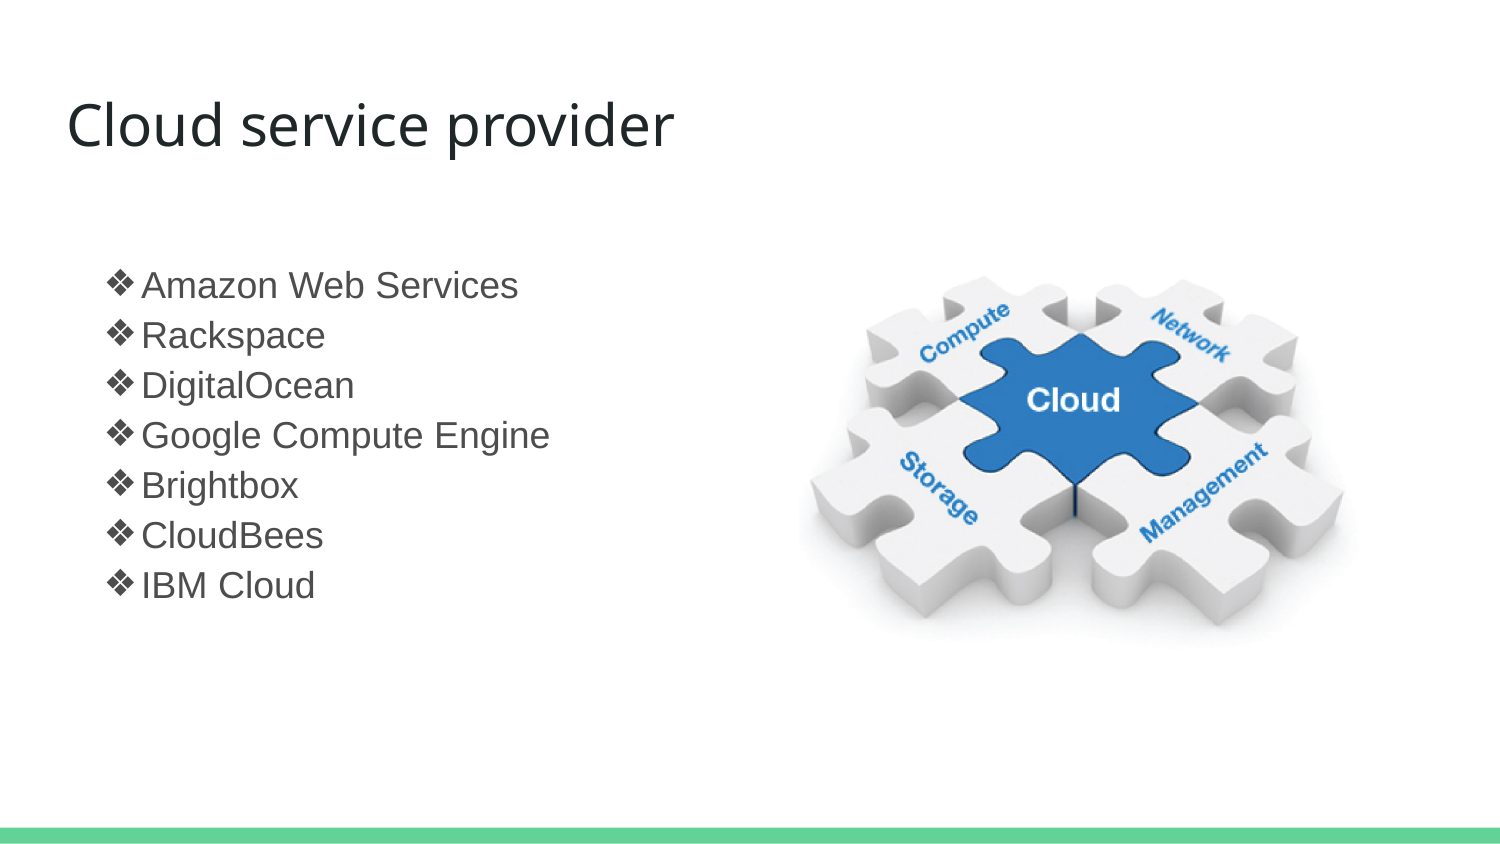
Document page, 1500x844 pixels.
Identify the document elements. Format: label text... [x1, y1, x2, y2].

picture [737, 205, 1439, 673]
title Cloud service provider [51, 72, 1449, 167]
list Amazon Web Services Rackspace DigitalOcean Google Compute Engine Brightbox CloudBees IBM Cloud [51, 241, 684, 637]
